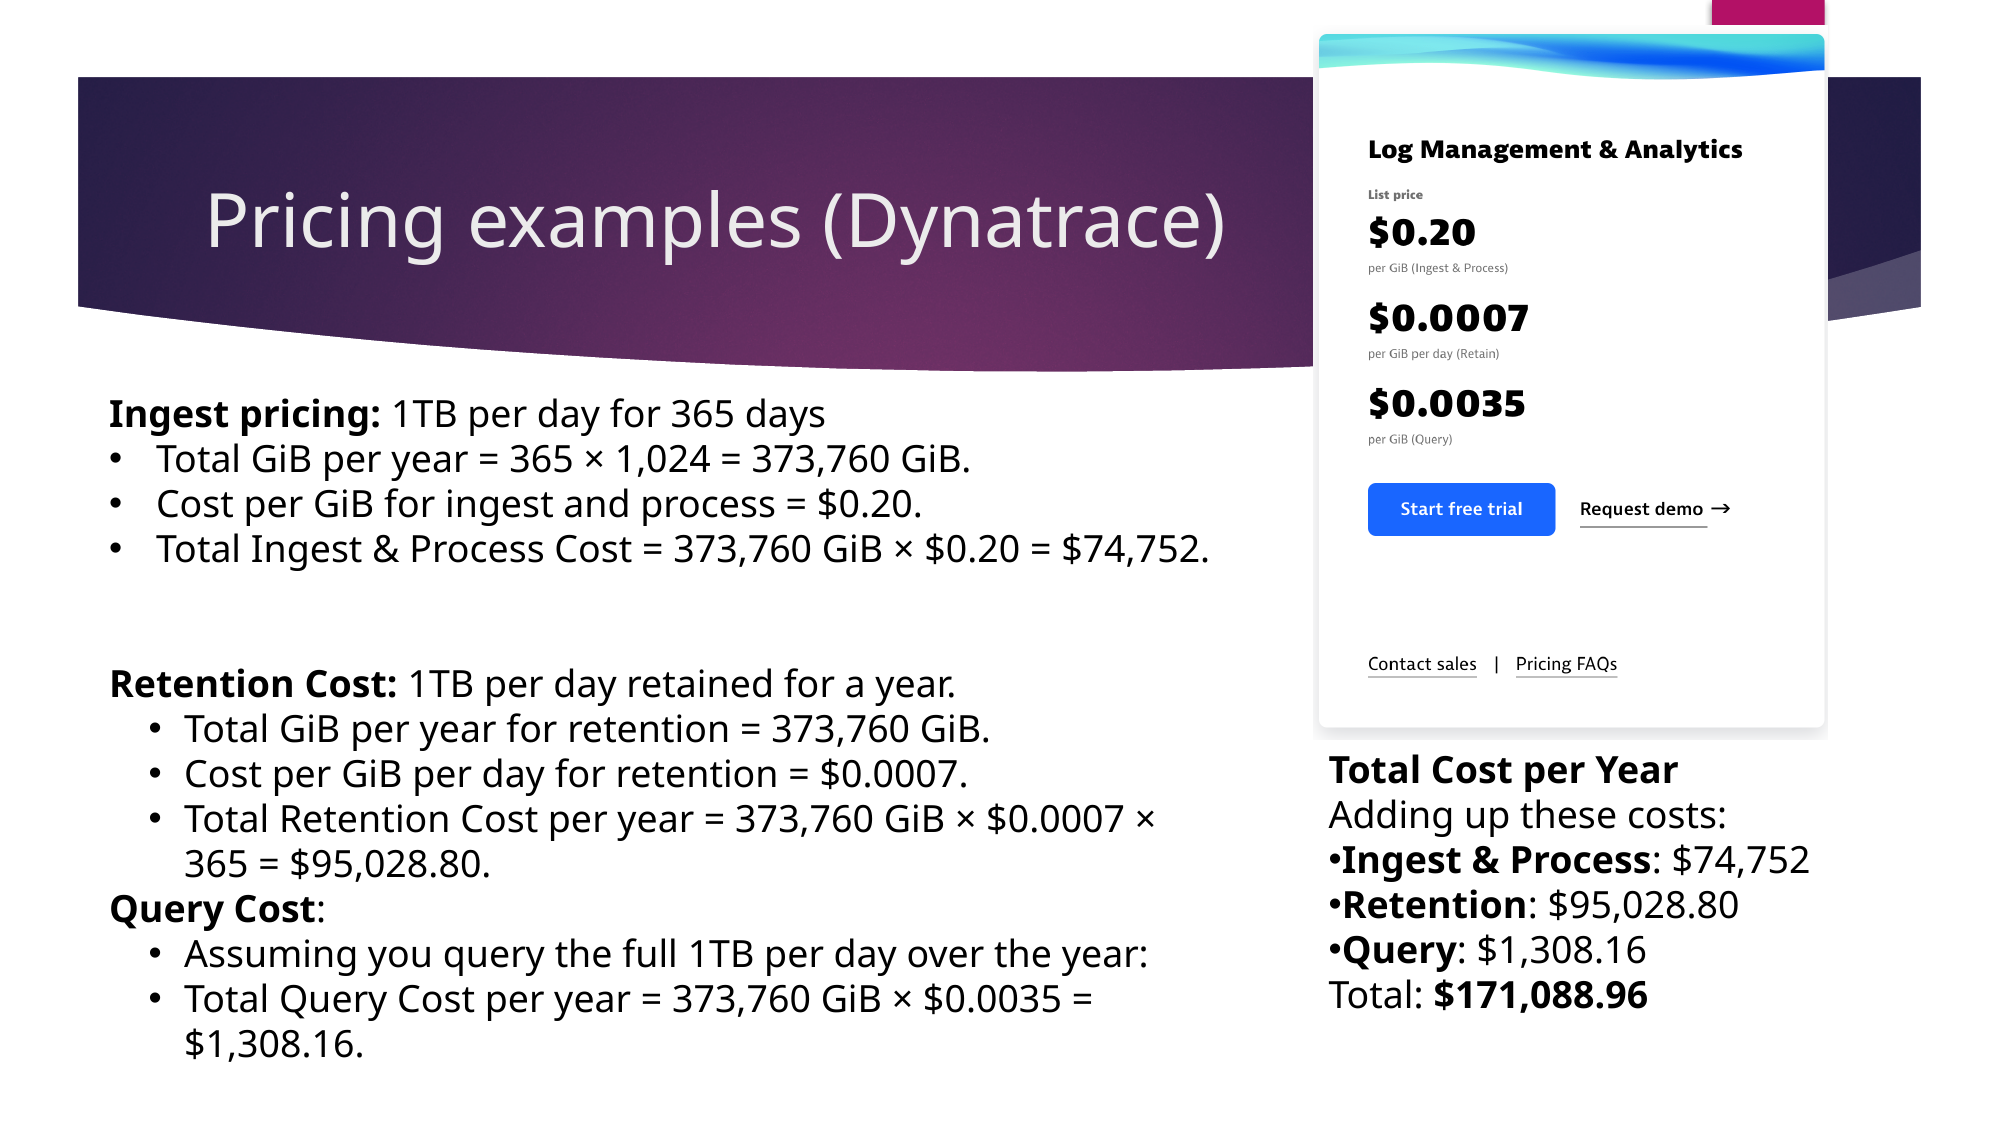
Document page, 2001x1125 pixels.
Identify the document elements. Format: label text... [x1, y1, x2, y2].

text_box Ingest pricing: 1TB per day for 365 days Total GiB per year = 365 × 1,024 = 373,760 GiB. Cost per GiB for ingest and process = $0.20. Total Ingest & Process Cost = 373,760 GiB × $0.20 = $74,752. Retention Cost: 1TB per day retained for a year. Total GiB per year for retention = 373,760 GiB. Cost per GiB per day for retention = $0.0007. Total Retention Cost per year = 373,760 GiB × $0.0007 × 365 = $95,028.80. Query Cost: Assuming you query the full 1TB per day over the year: Total Query Cost per year = 373,760 GiB × $0.0035 = $1,308.16. [94, 382, 1236, 1125]
title Pricing examples (Dynatrace) [189, 159, 1307, 276]
text_box Total Cost per Year Adding up these costs: Ingest & Process: $74,752 Retention: $95,028.80 Query: $1,308.16 Total: $171,088.96 [1313, 739, 1985, 1024]
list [1313, 25, 1828, 740]
